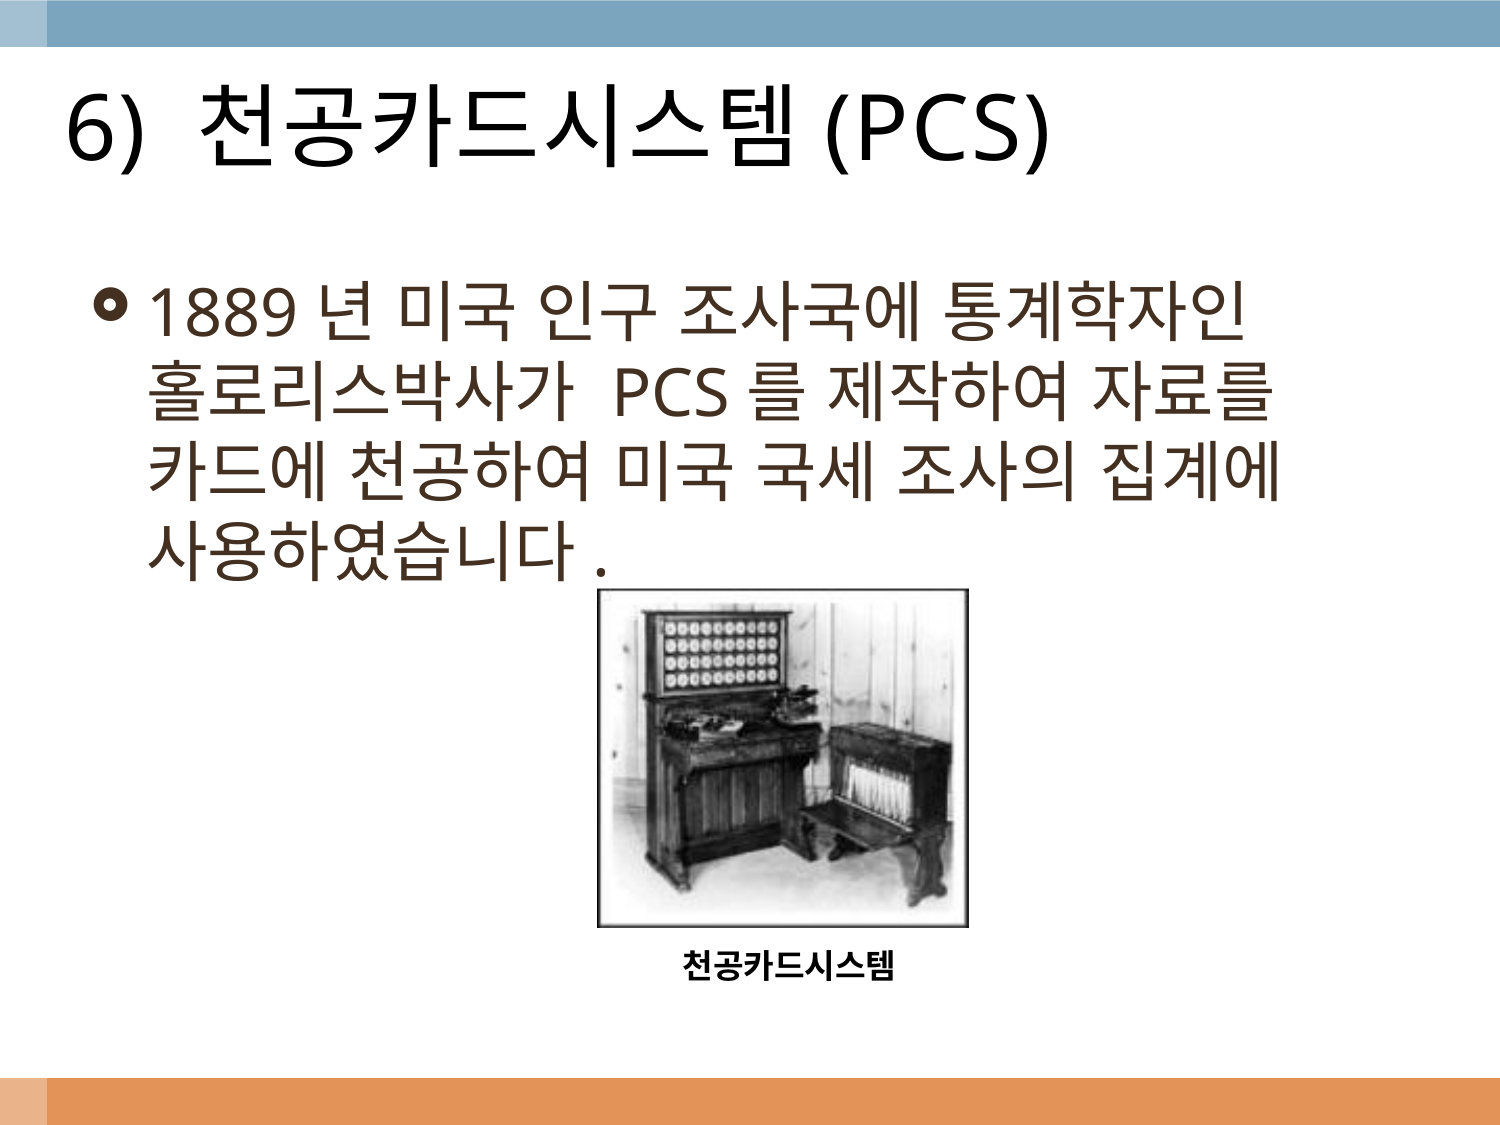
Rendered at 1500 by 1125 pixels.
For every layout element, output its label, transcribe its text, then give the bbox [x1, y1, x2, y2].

list 1889년 미국 인구 조사국에 통계학자인 홀로리스박사가 PCS를 제작하여 자료를 카드에 천공하여 미국 국세 조사의 집계에 사용하였습니다. [75, 262, 1425, 645]
title 6) 천공카드시스템(PCS) [49, 46, 1454, 202]
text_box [597, 585, 969, 993]
